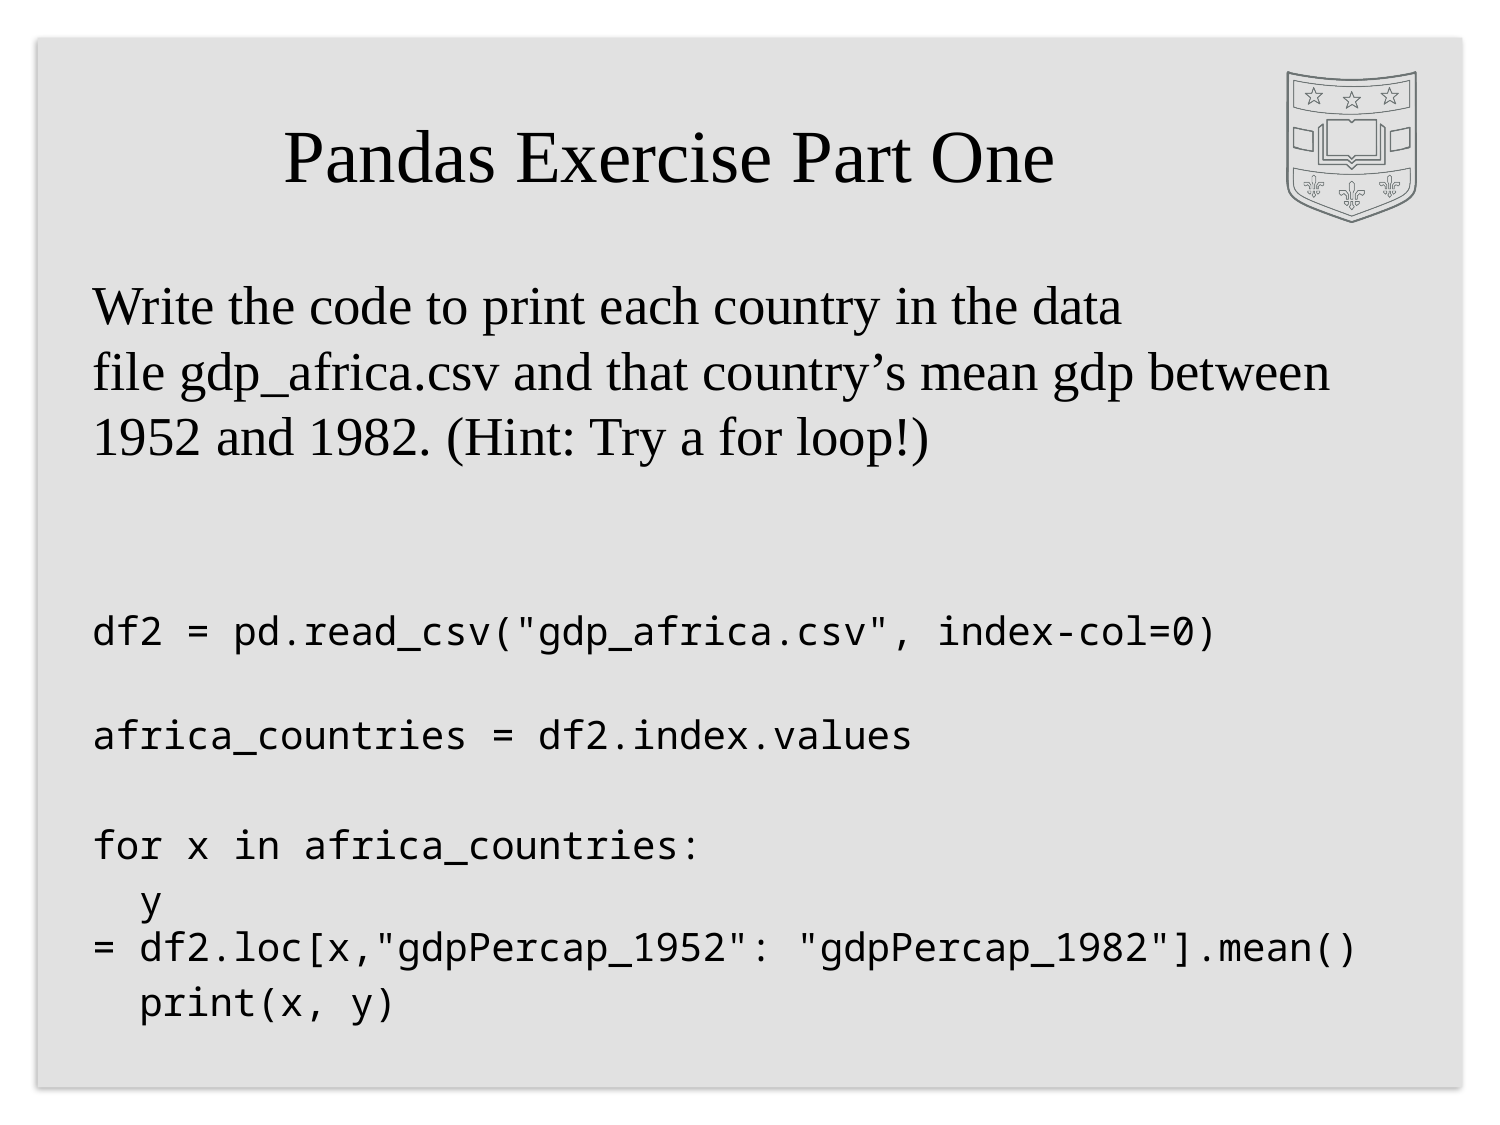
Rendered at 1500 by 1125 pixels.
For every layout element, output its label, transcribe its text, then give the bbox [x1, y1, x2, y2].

list Write the code to print each country in the data file gdp_africa.csv and that country’s mean gdp between 1952 and 1982. (Hint: Try a for loop!) df2 = pd.read_csv("gdp_africa.csv", index-col=0) africa_countries = df2.index.values for x in africa_countries: y = df2.loc[x,"gdpPercap_1952": "gdpPercap_1982"].mean() print(x, y) [77, 262, 1447, 1047]
title Pandas Exercise Part One [76, 71, 1264, 233]
picture [1286, 71, 1417, 223]
